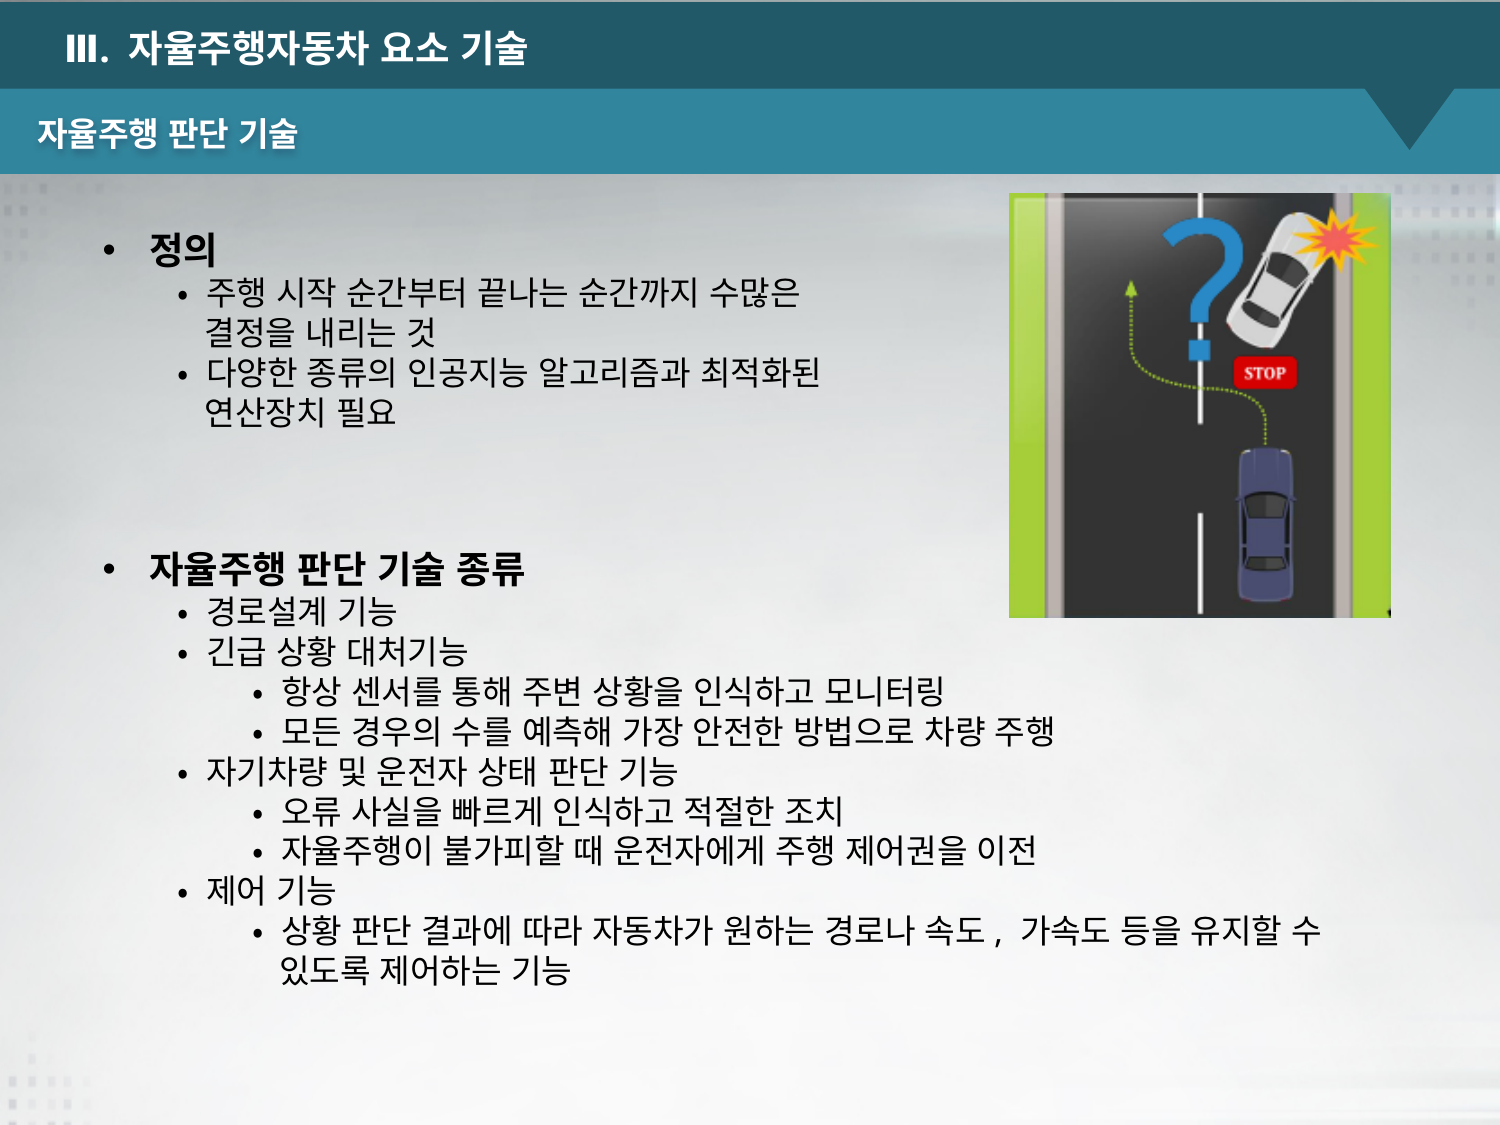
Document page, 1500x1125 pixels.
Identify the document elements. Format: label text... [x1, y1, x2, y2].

text_box Ⅲ. 자율주행자동차 요소 기술 [49, 17, 545, 78]
text_box 자율주행 판단 기술 종류 • 경로설계 기능 • 긴급 상황 대처기능 • 항상 센서를 통해 주변 상황을 인식하고 모니터링 • 모든 경우의 수를 예측해 가장 안전한 방법으로 차량 주행 • 자기차량 및 운전자 상태 판단 기능 • 오류 사실을 빠르게 인식하고 적절한 조치 • 자율주행이 불가피할 때 운전자에게 주행 제어권을 이전 • 제어 기능 • 상황 판단 결과에 따라 자동차가 원하는 경로나 속도, 가속도 등을 유지할 수 있도록 제어하는 기능 [87, 538, 1428, 998]
picture [0, 174, 1500, 1125]
title 자율주행 판단 기술 [17, 93, 1357, 166]
text_box 정의 • 주행 시작 순간부터 끝나는 순간까지 수많은 결정을 내리는 것 • 다양한 종류의 인공지능 알고리즘과 최적화된 연산장치 필요 [87, 219, 892, 440]
